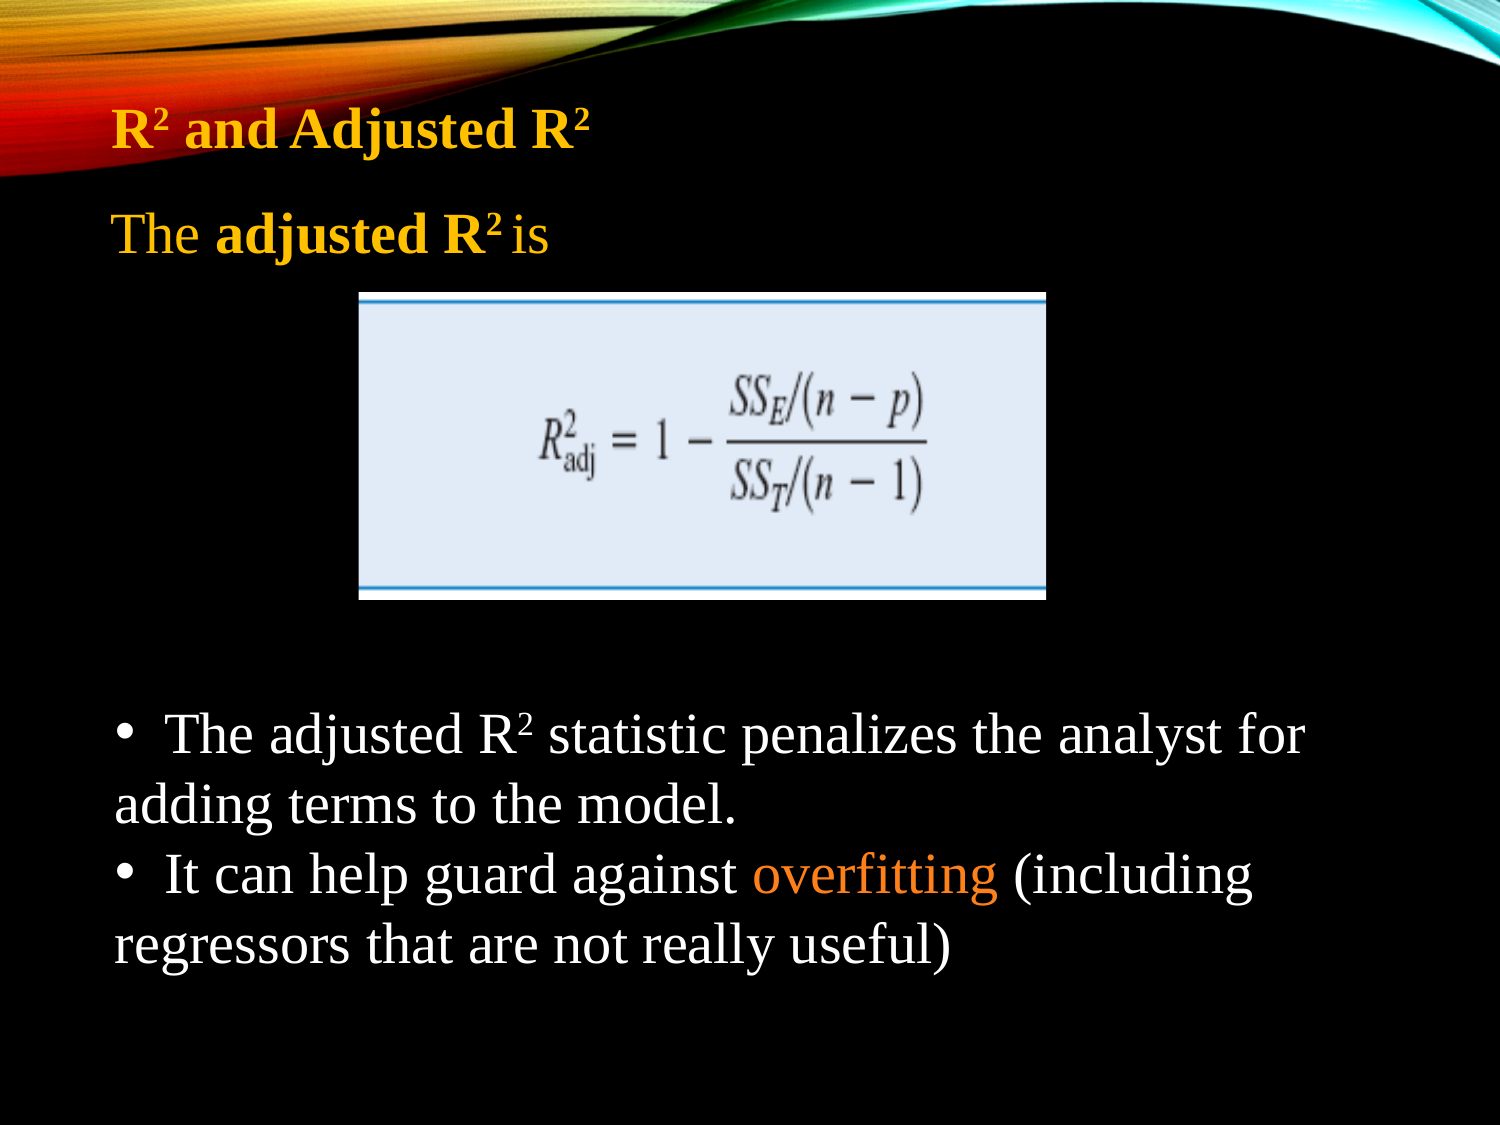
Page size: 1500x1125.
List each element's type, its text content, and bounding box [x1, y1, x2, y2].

picture [0, 0, 1500, 178]
text_box The adjusted R2 is [95, 187, 1170, 273]
text_box R2 and Adjusted R2 [96, 82, 621, 168]
picture [358, 291, 1047, 601]
text_box The adjusted R2 statistic penalizes the analyst for adding terms to the model. It can help guard against overfitting (including regressors that are not really useful) [99, 687, 1450, 983]
